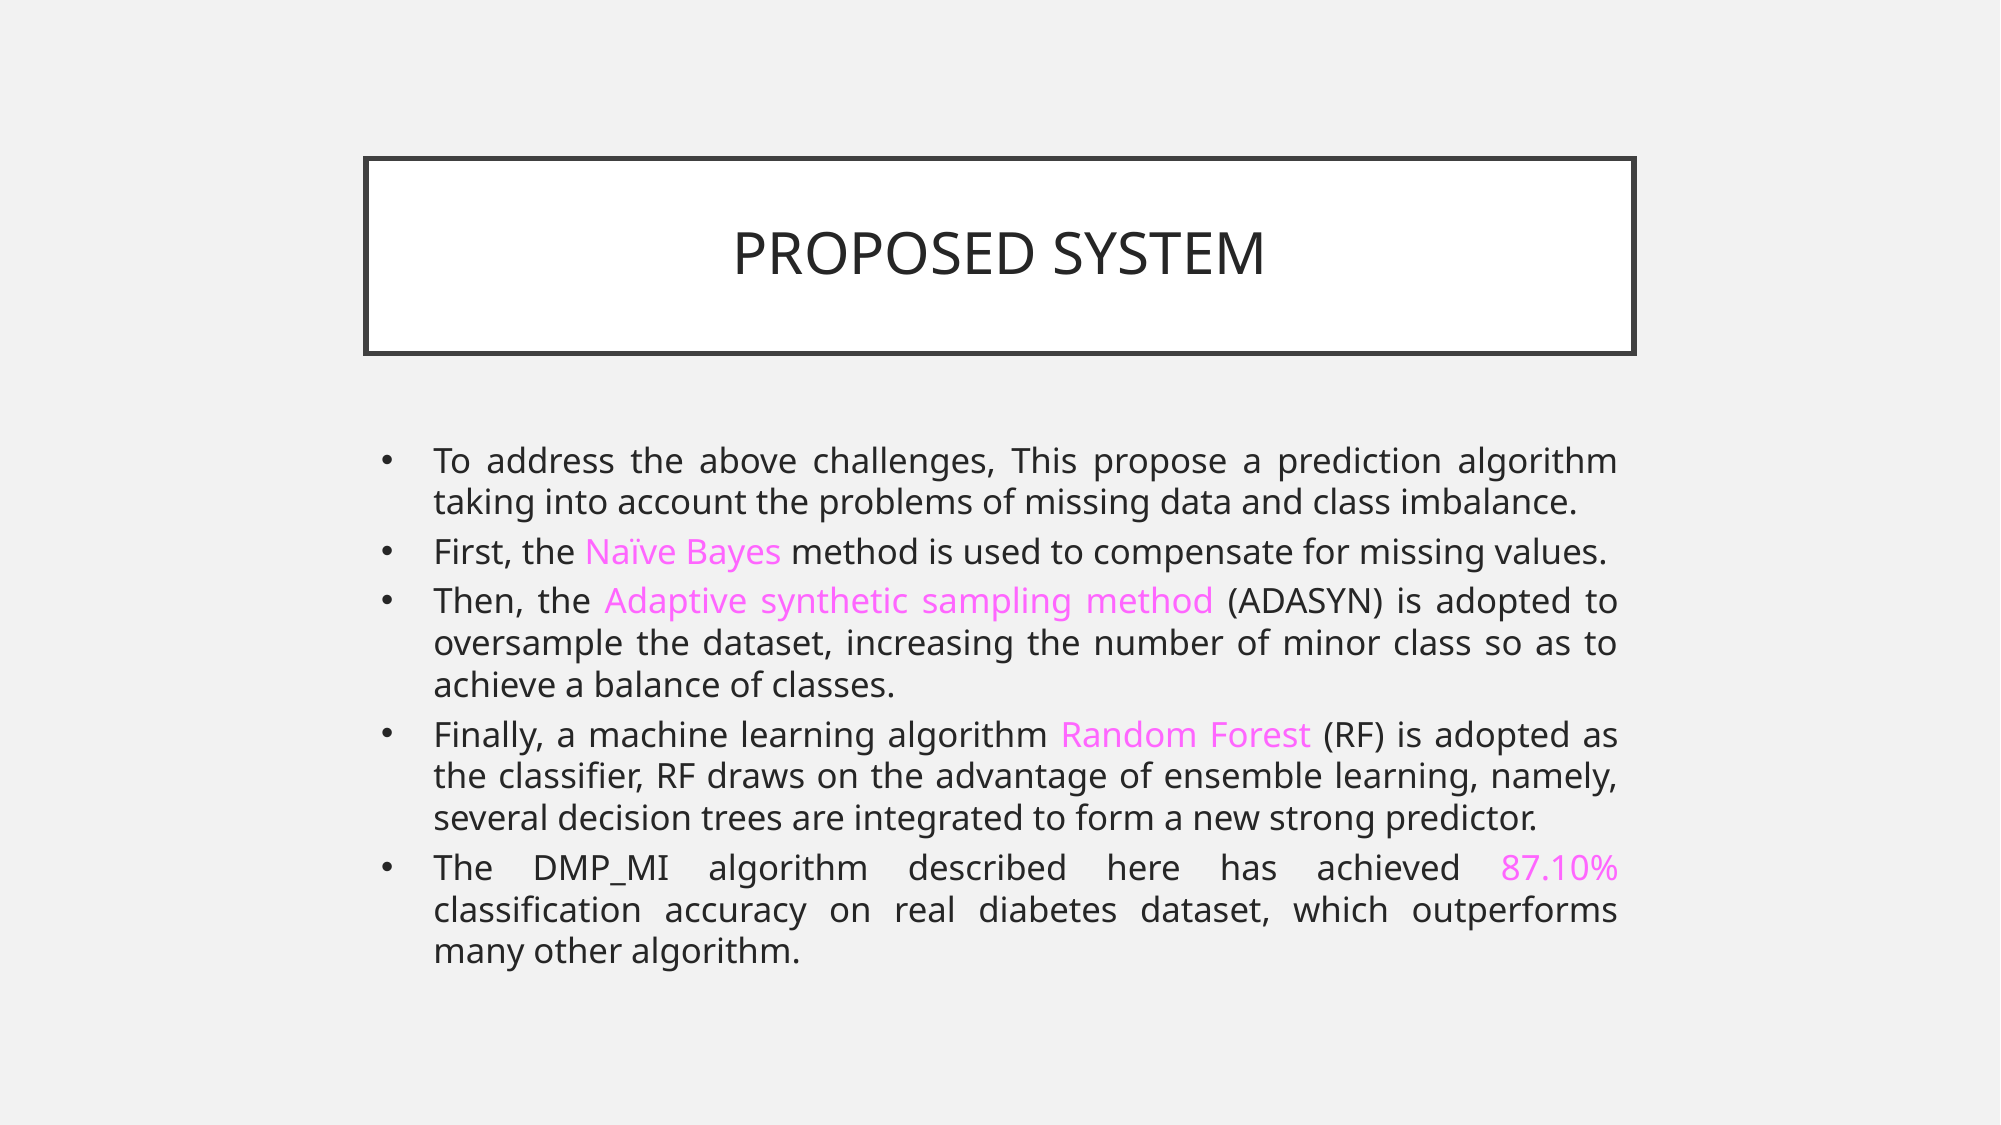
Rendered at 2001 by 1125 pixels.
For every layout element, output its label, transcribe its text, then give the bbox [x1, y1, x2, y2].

title PROPOSED SYSTEM [363, 156, 1637, 356]
list To address the above challenges, This propose a prediction algorithm taking into account the problems of missing data and class imbalance. First, the Naïve Bayes method is used to compensate for missing values. Then, the Adaptive synthetic sampling method (ADASYN) is adopted to oversample the dataset, increasing the number of minor class so as to achieve a balance of classes. Finally, a machine learning algorithm Random Forest (RF) is adopted as the classifier, RF draws on the advantage of ensemble learning, namely, several decision trees are integrated to form a new strong predictor. The DMP_MI algorithm described here has achieved 87.10% classification accuracy on real diabetes dataset, which outperforms many other algorithm. [366, 381, 1634, 986]
